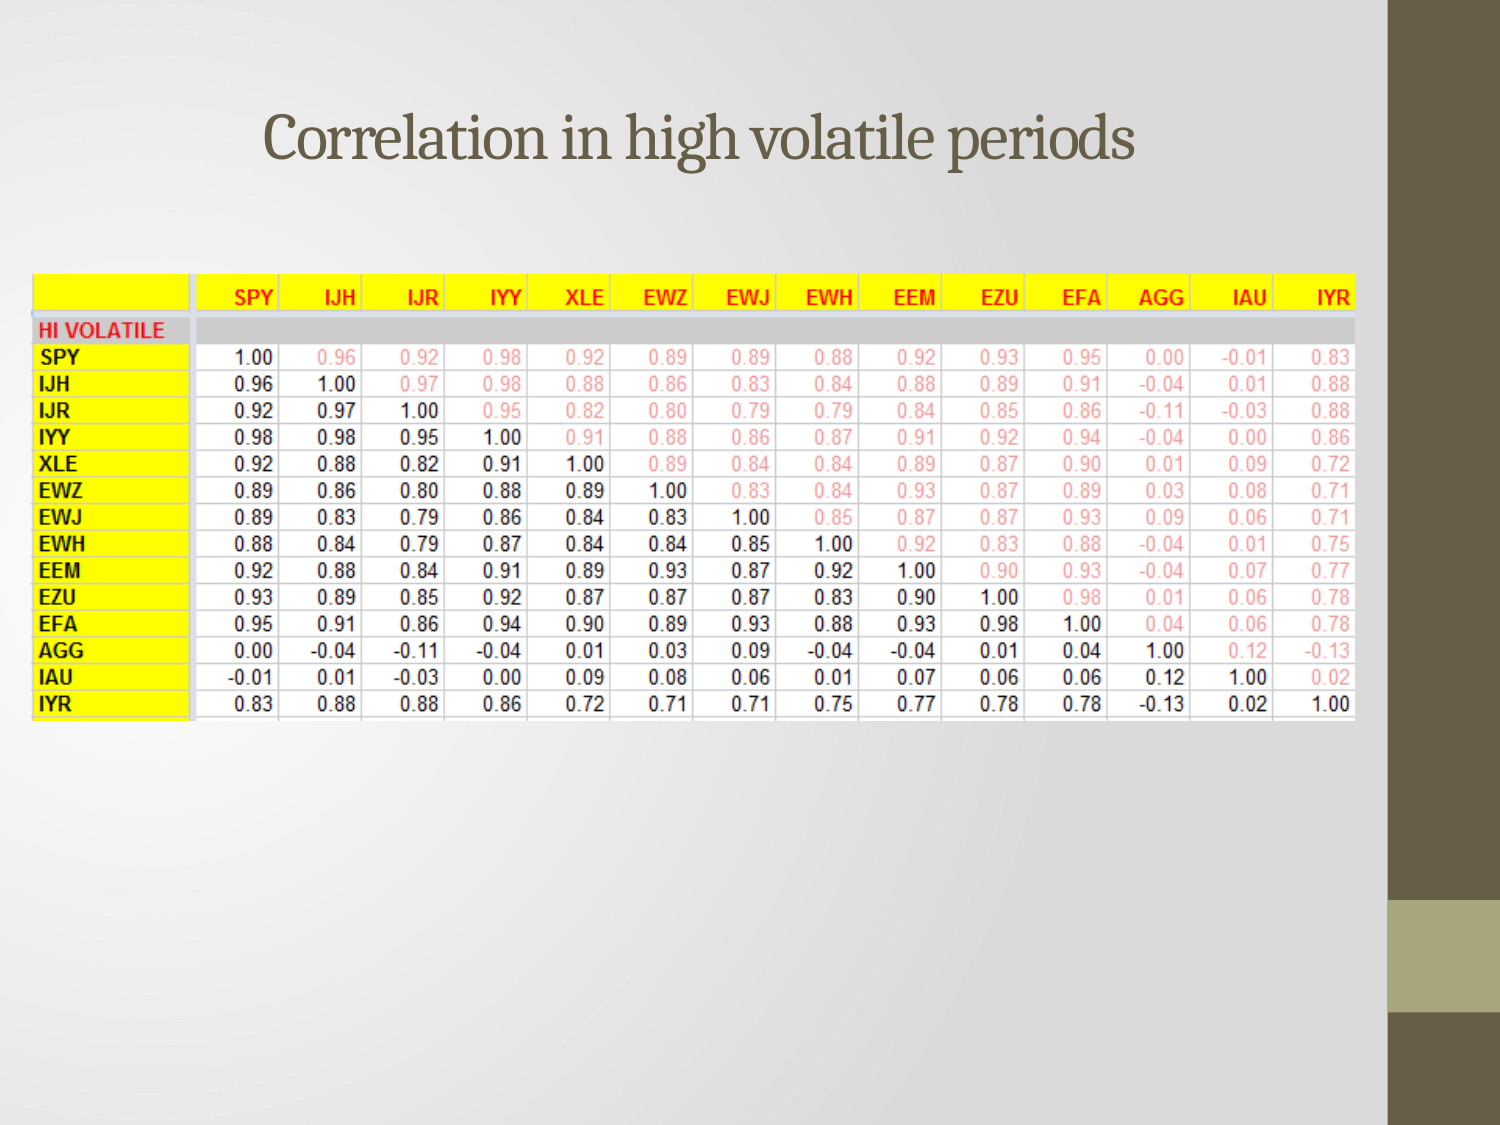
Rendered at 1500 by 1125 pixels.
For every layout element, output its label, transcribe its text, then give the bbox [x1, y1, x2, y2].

picture [30, 274, 1356, 721]
title Correlation in high volatile periods [75, 45, 1325, 221]
